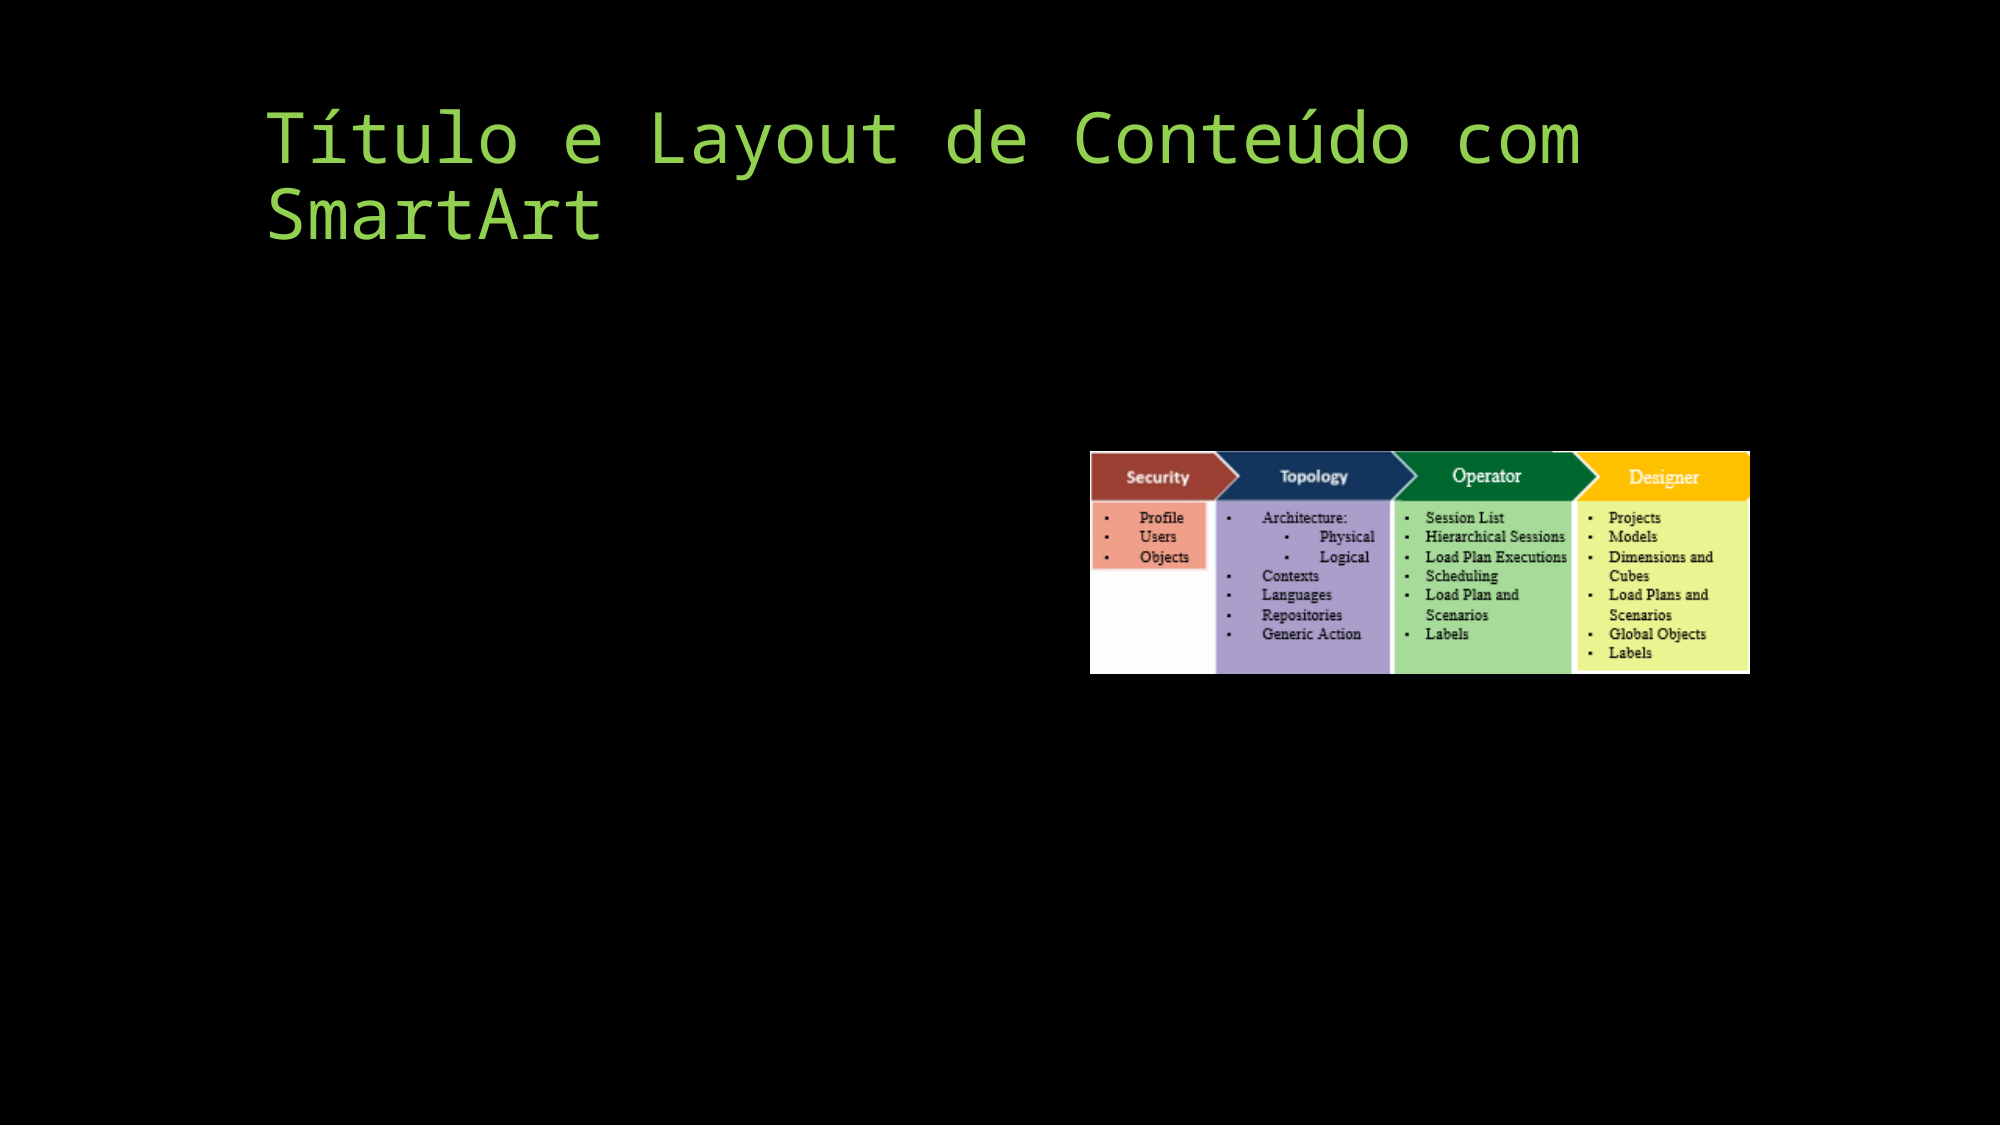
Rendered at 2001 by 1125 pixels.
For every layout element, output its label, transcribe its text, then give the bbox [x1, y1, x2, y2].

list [1090, 451, 1750, 674]
title Título e Layout de Conteúdo com SmartArt [249, 75, 1750, 263]
